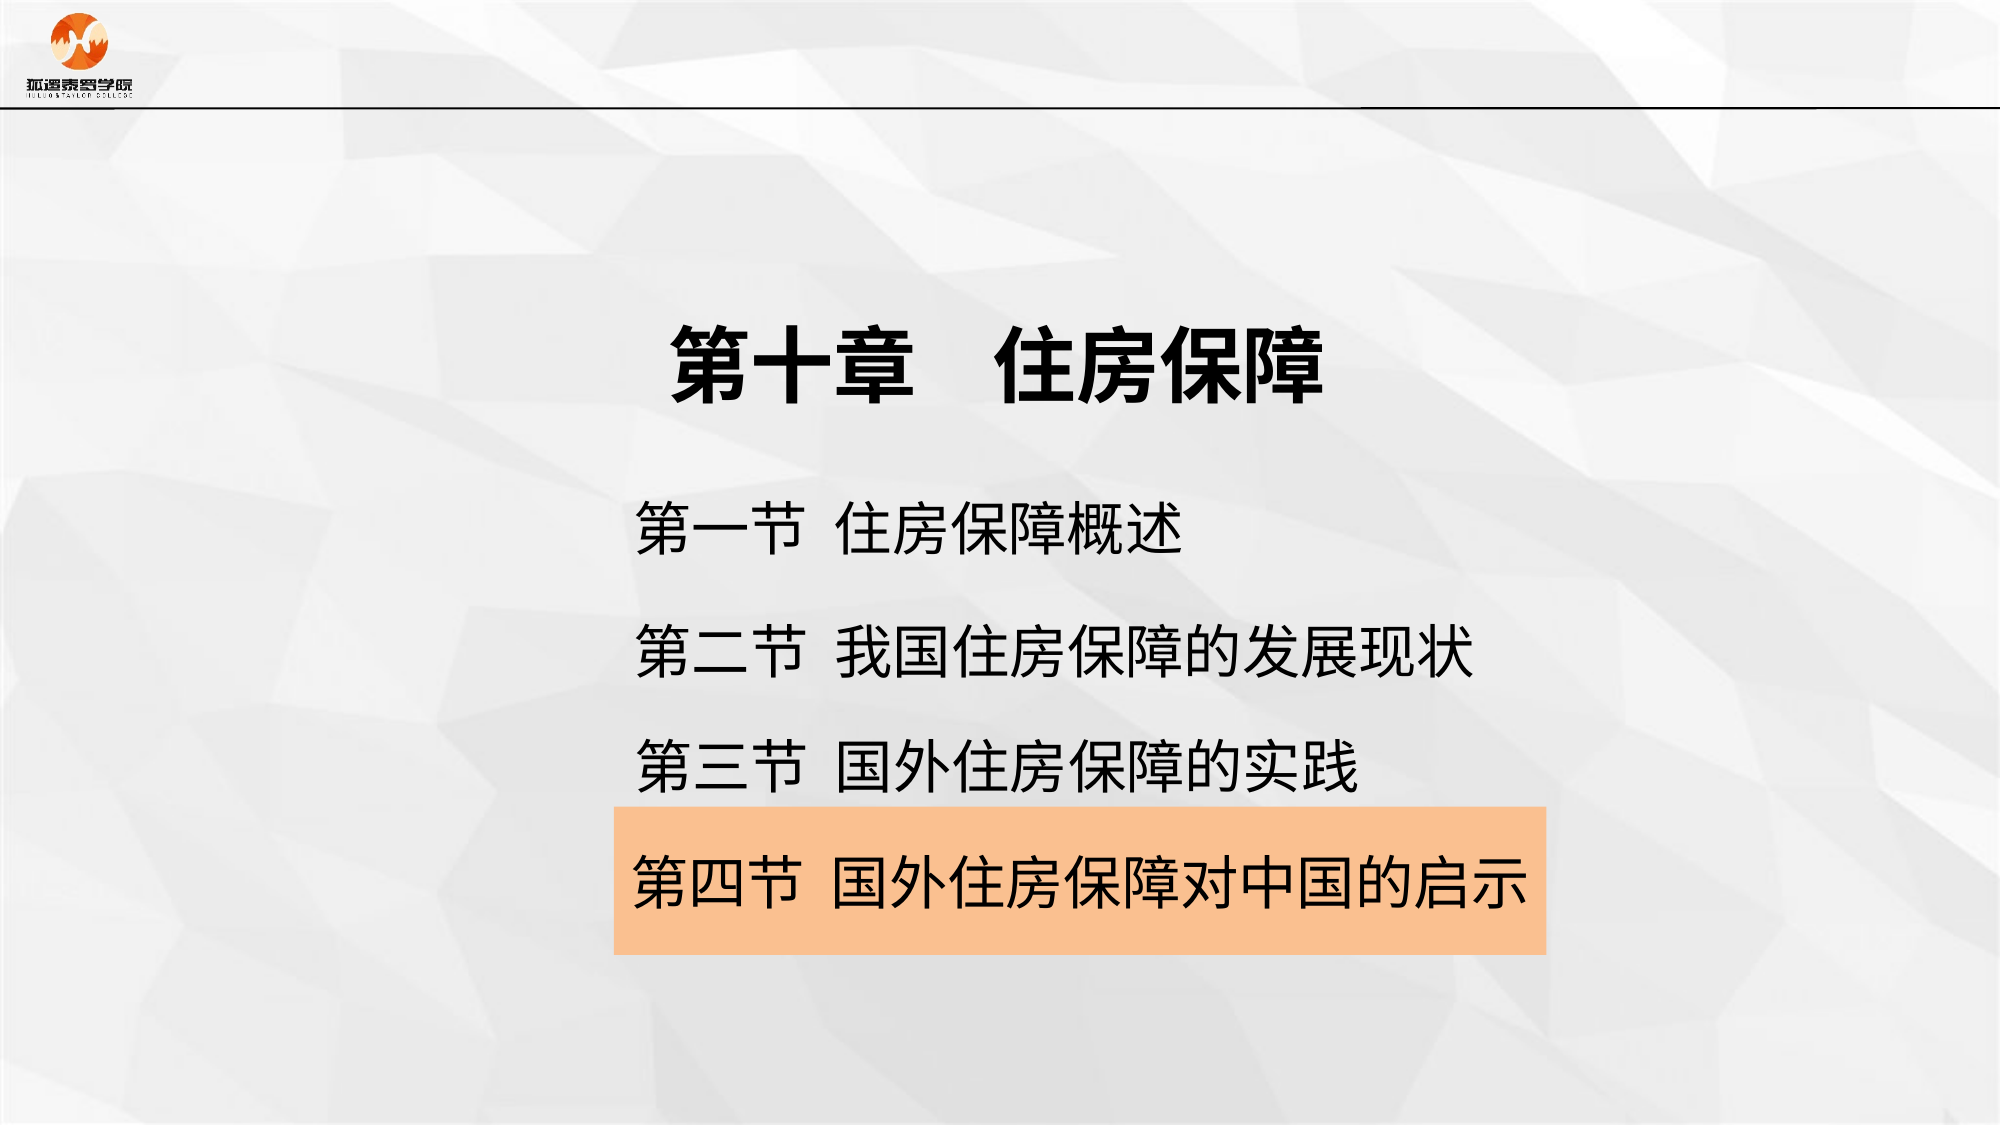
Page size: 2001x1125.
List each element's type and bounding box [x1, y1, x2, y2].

picture [4, 0, 154, 111]
text_box [587, 305, 1547, 956]
